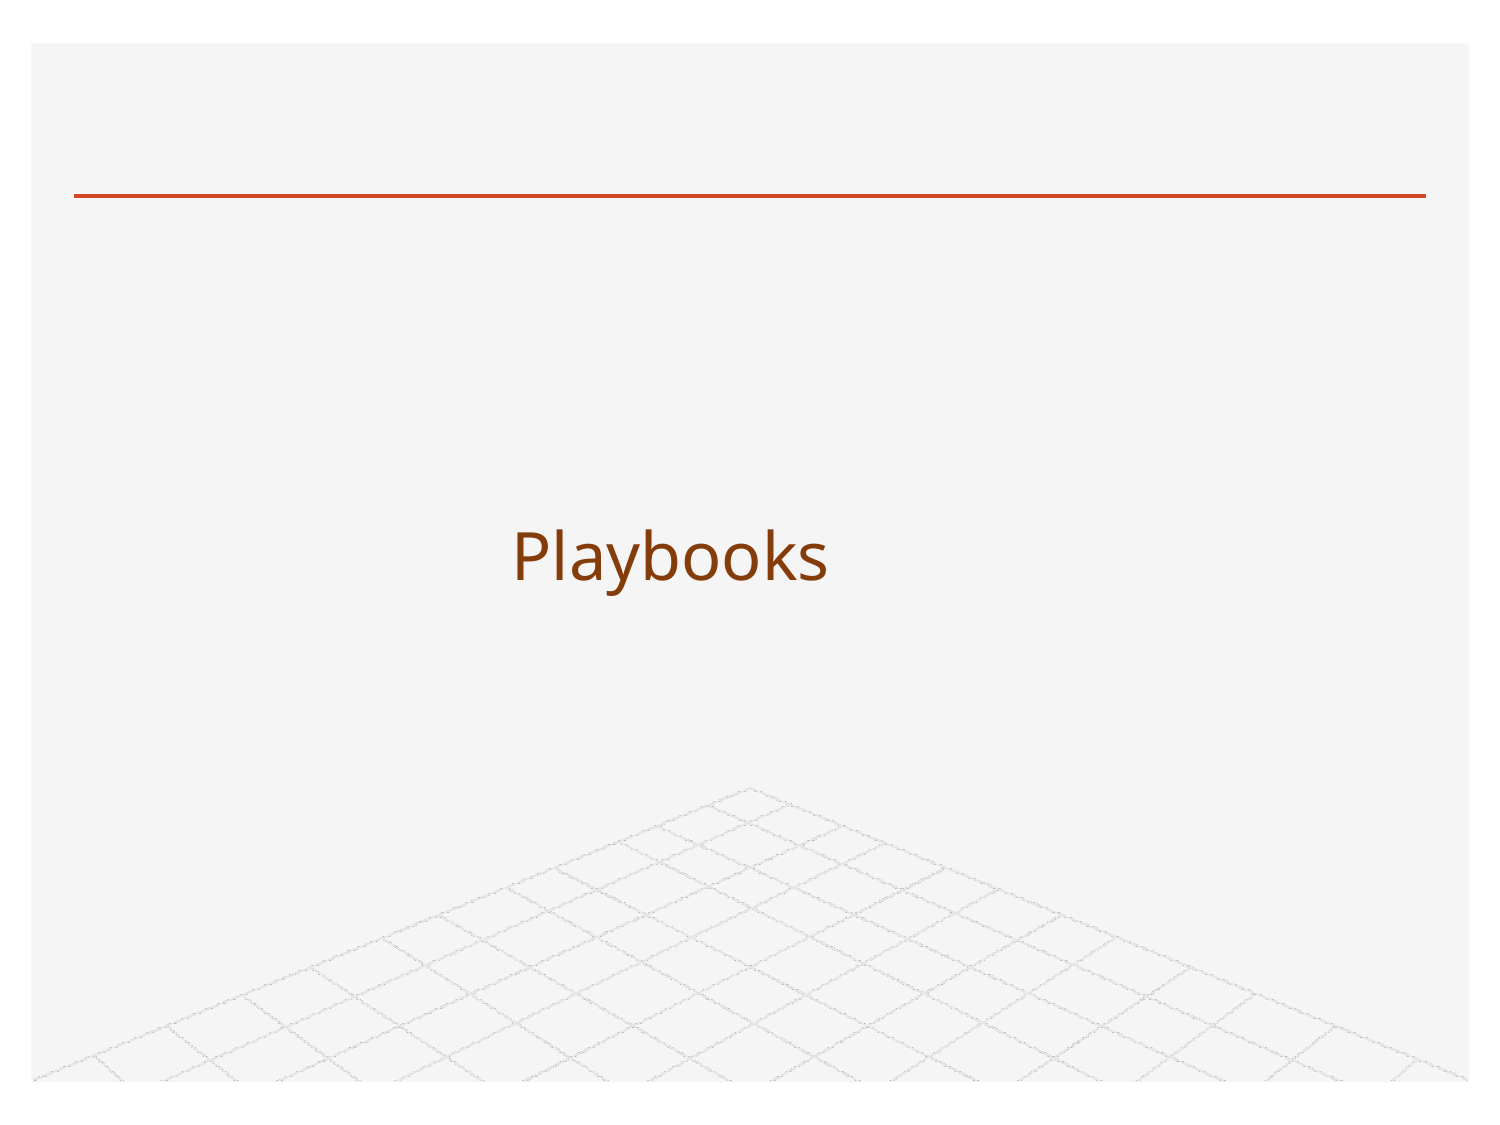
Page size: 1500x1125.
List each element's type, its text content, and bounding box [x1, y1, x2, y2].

picture [33, 787, 1467, 1081]
list Playbooks [492, 515, 1426, 1014]
